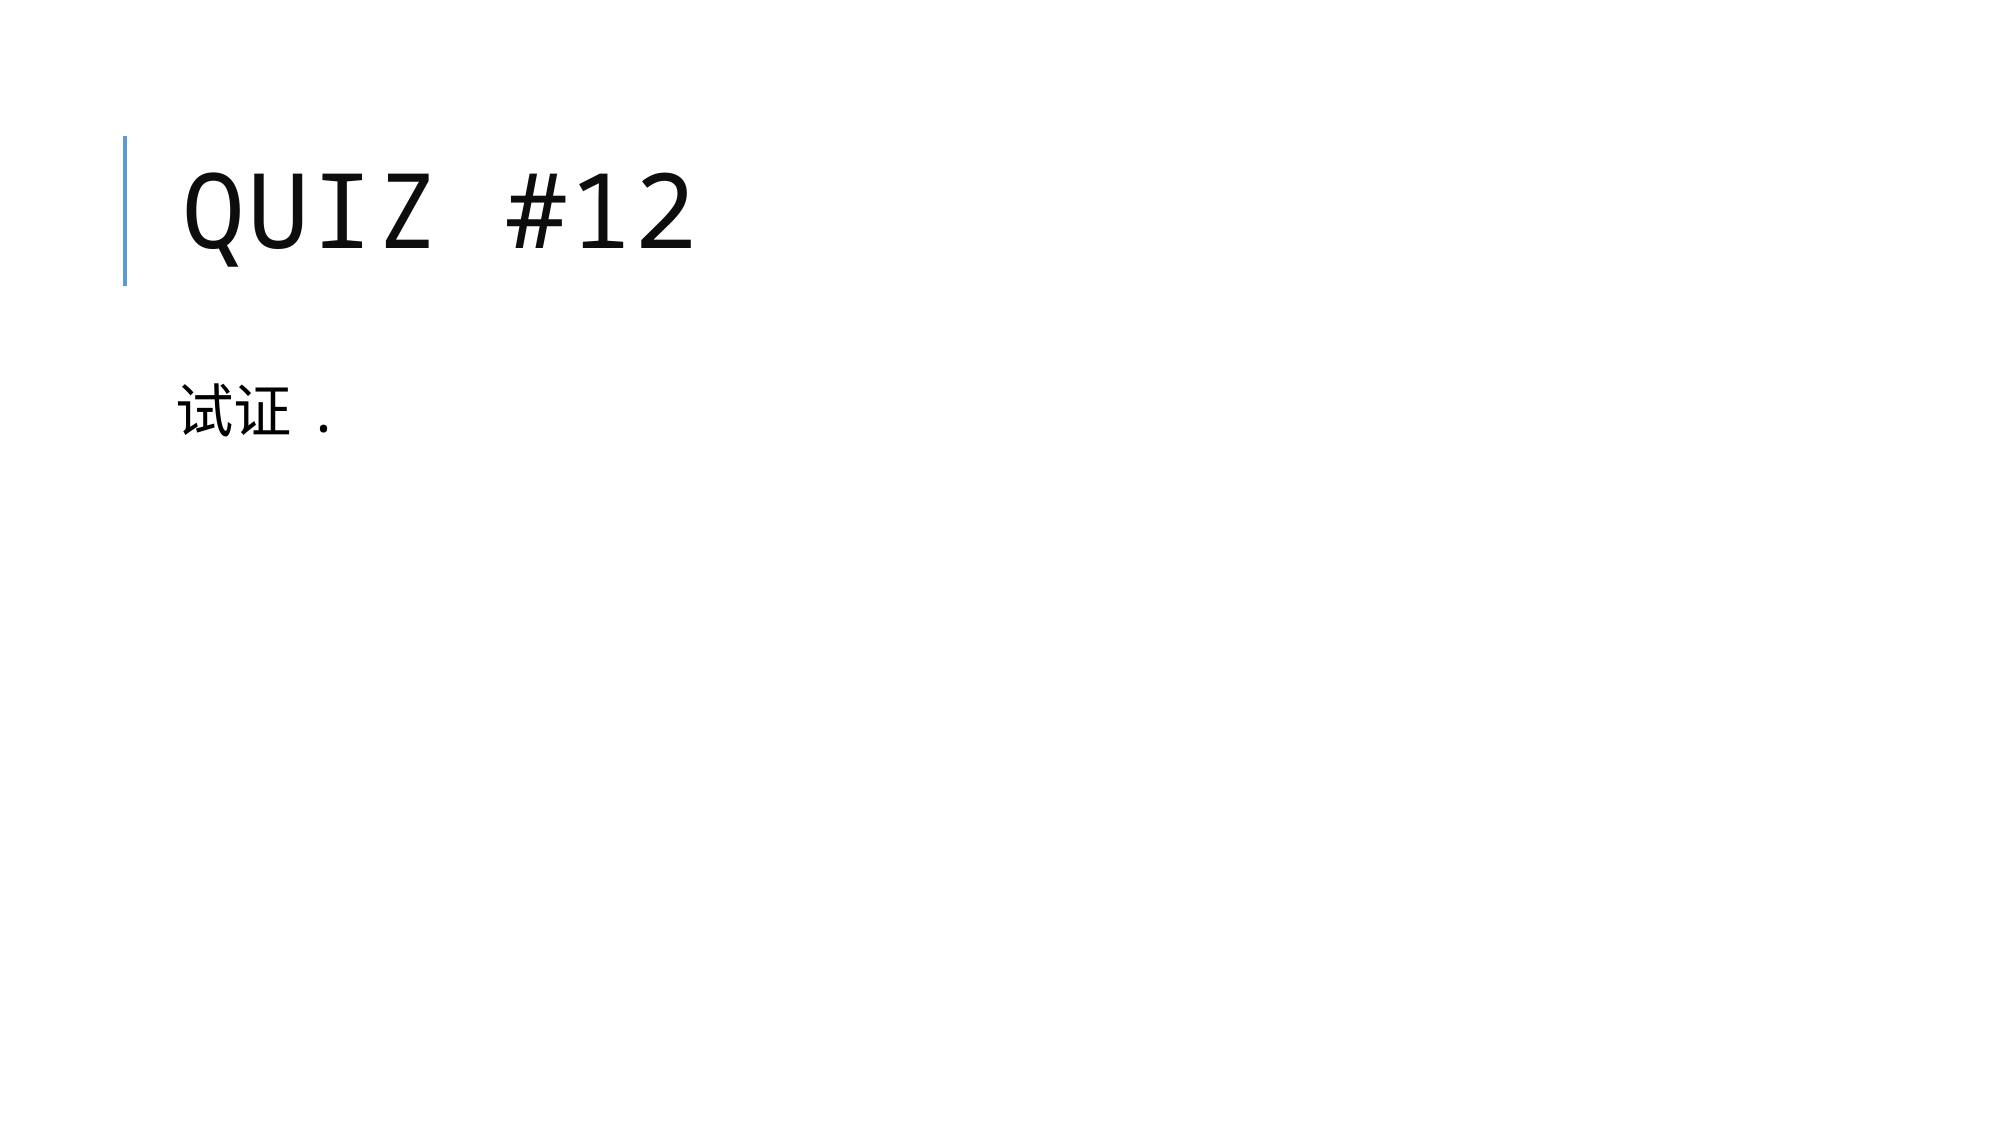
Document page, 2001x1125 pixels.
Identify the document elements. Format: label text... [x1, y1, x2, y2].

title quiz #12 [168, 96, 1763, 342]
